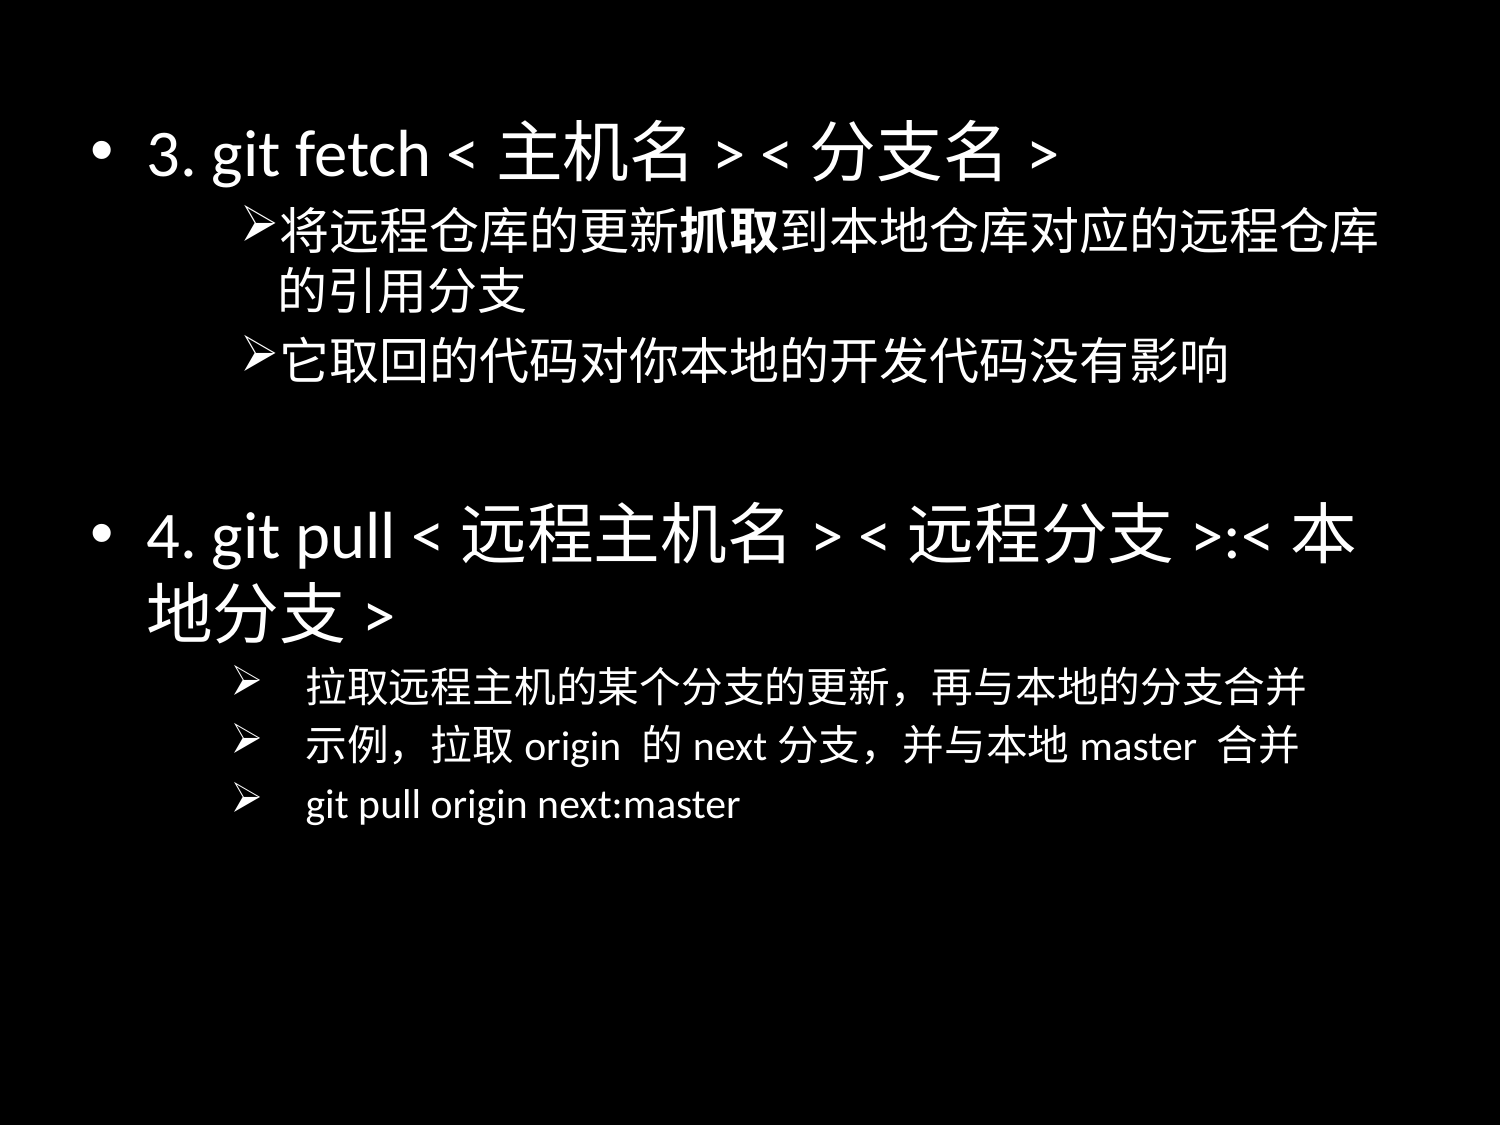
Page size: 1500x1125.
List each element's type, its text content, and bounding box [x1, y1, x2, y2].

list 3. git fetch <主机名> <分支名> 将远程仓库的更新抓取到本地仓库对应的远程仓库的引用分支 它取回的代码对你本地的开发代码没有影响 4. git pull <远程主机名> <远程分支>:<本地分支> 拉取远程主机的某个分支的更新，再与本地的分支合并 示例，拉取origin 的next分支，并与本地master 合并 git pull origin next:master [75, 101, 1425, 1047]
